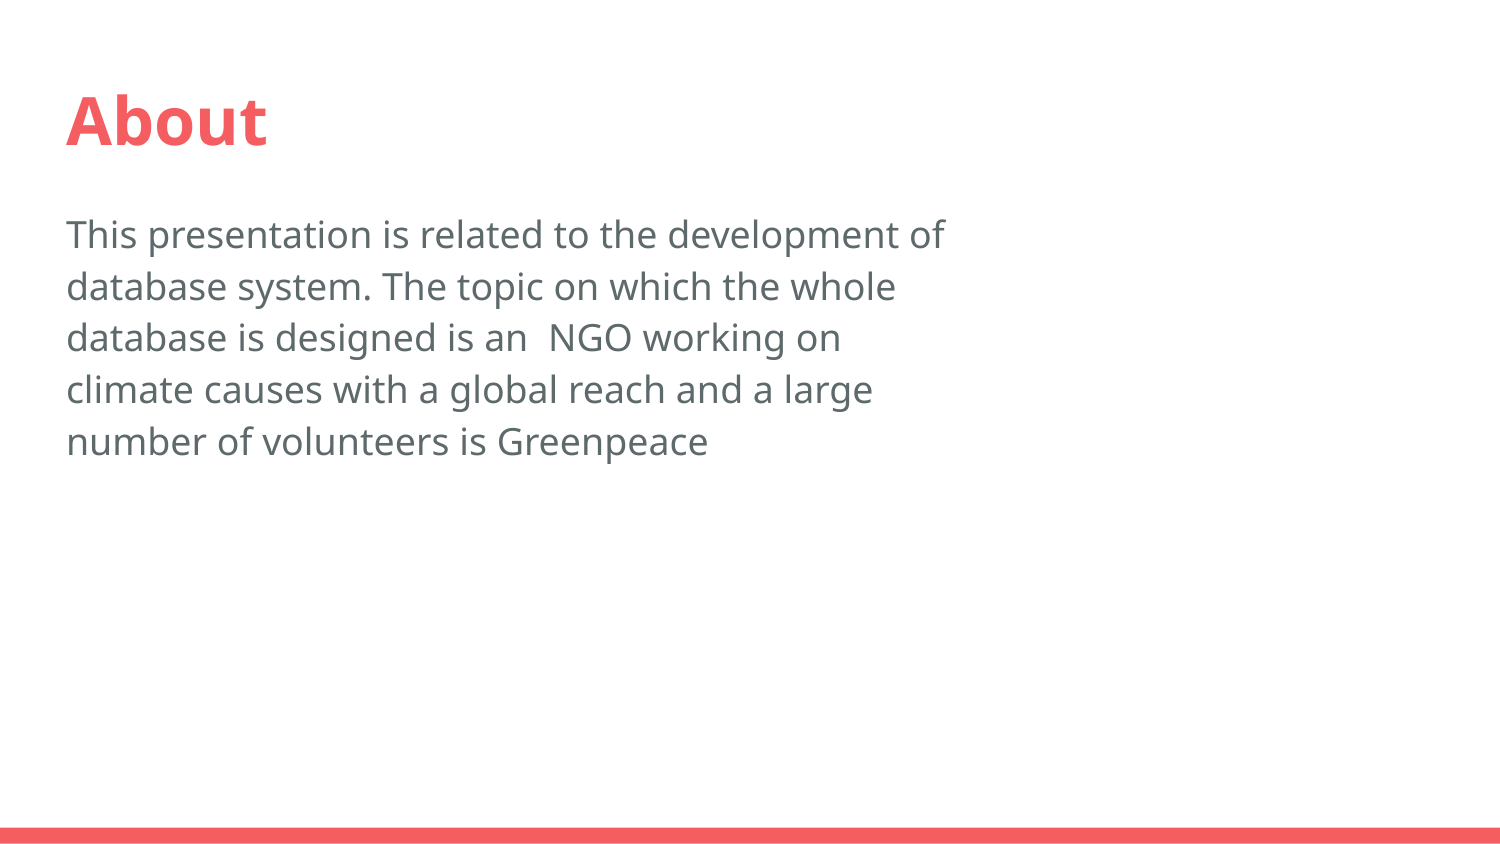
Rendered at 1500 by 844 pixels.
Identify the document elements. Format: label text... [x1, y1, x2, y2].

list This presentation is related to the development of database system. The topic on which the whole database is designed is an NGO working on climate causes with a global reach and a large number of volunteers is Greenpeace [51, 189, 996, 750]
title About [51, 64, 1449, 167]
